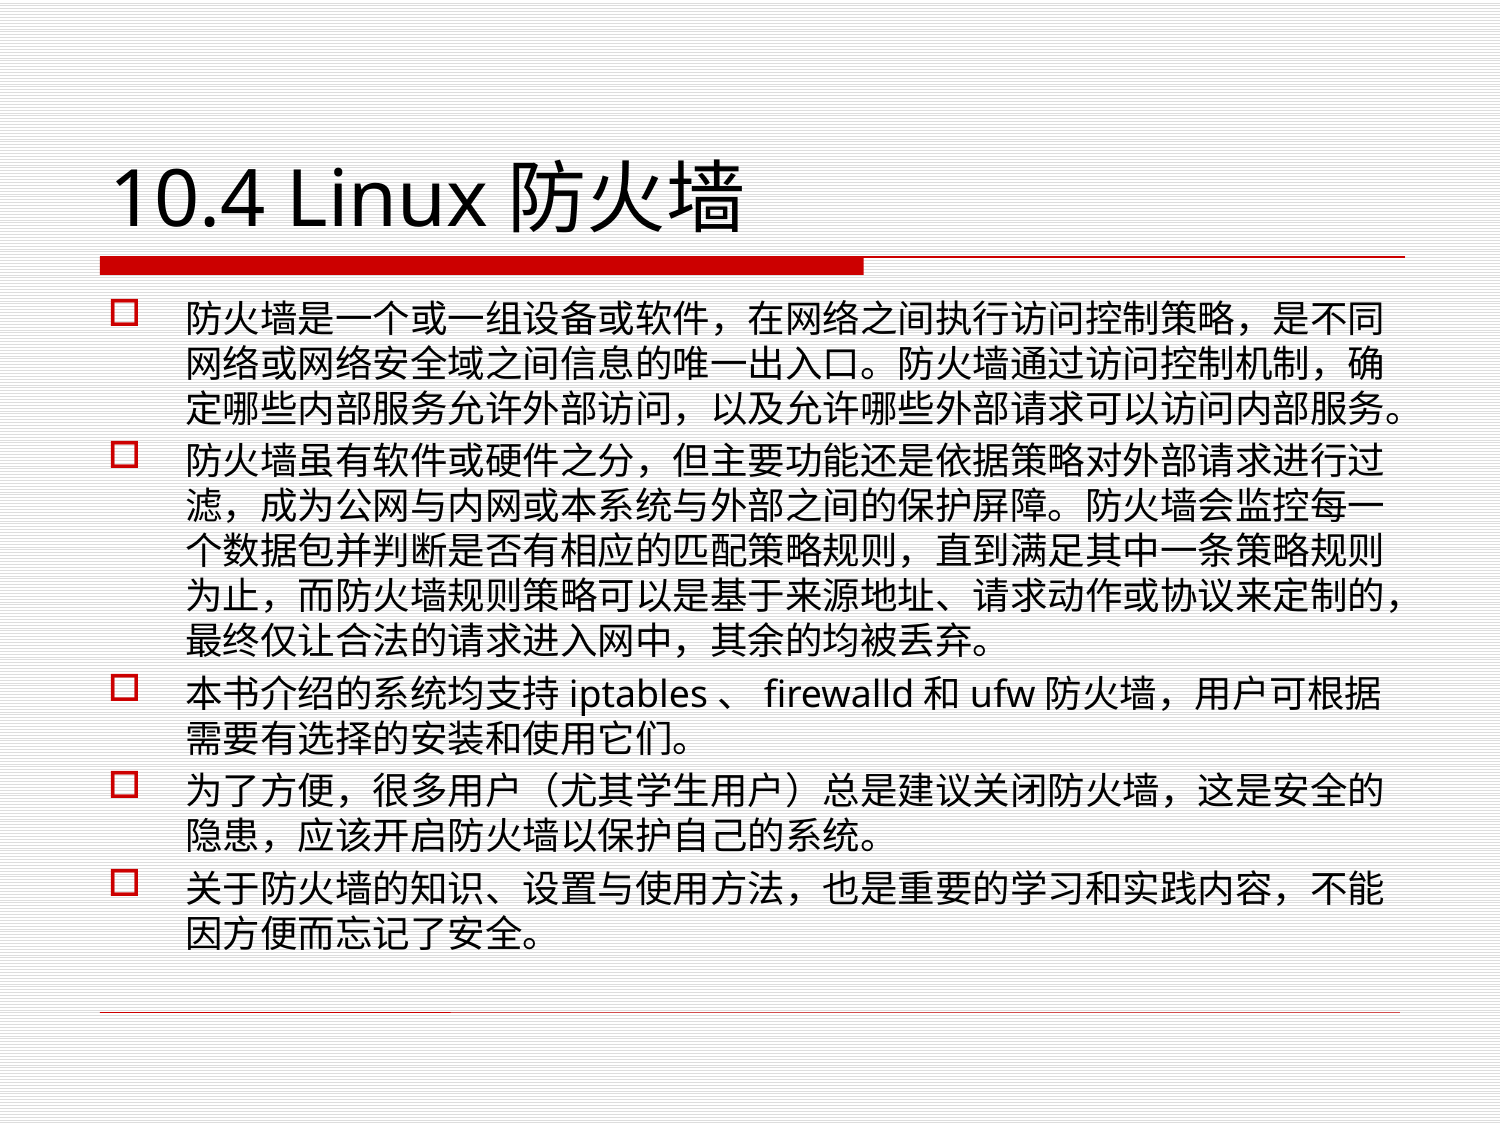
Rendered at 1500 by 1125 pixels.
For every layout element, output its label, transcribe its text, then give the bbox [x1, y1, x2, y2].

title 10.4 Linux防火墙 [93, 49, 1407, 250]
list 防火墙是一个或一组设备或软件，在网络之间执行访问控制策略，是不同网络或网络安全域之间信息的唯一出入口。防火墙通过访问控制机制，确定哪些内部服务允许外部访问，以及允许哪些外部请求可以访问内部服务。 防火墙虽有软件或硬件之分，但主要功能还是依据策略对外部请求进行过滤，成为公网与内网或本系统与外部之间的保护屏障。防火墙会监控每一个数据包并判断是否有相应的匹配策略规则，直到满足其中一条策略规则为止，而防火墙规则策略可以是基于来源地址、请求动作或协议来定制的，最终仅让合法的请求进入网中，其余的均被丢弃。 本书介绍的系统均支持iptables、firewalld和ufw防火墙，用户可根据需要有选择的安装和使用它们。 为了方便，很多用户（尤其学生用户）总是建议关闭防火墙，这是安全的隐患，应该开启防火墙以保护自己的系统。 关于防火墙的知识、设置与使用方法，也是重要的学习和实践内容，不能因方便而忘记了安全。 [92, 287, 1406, 1000]
